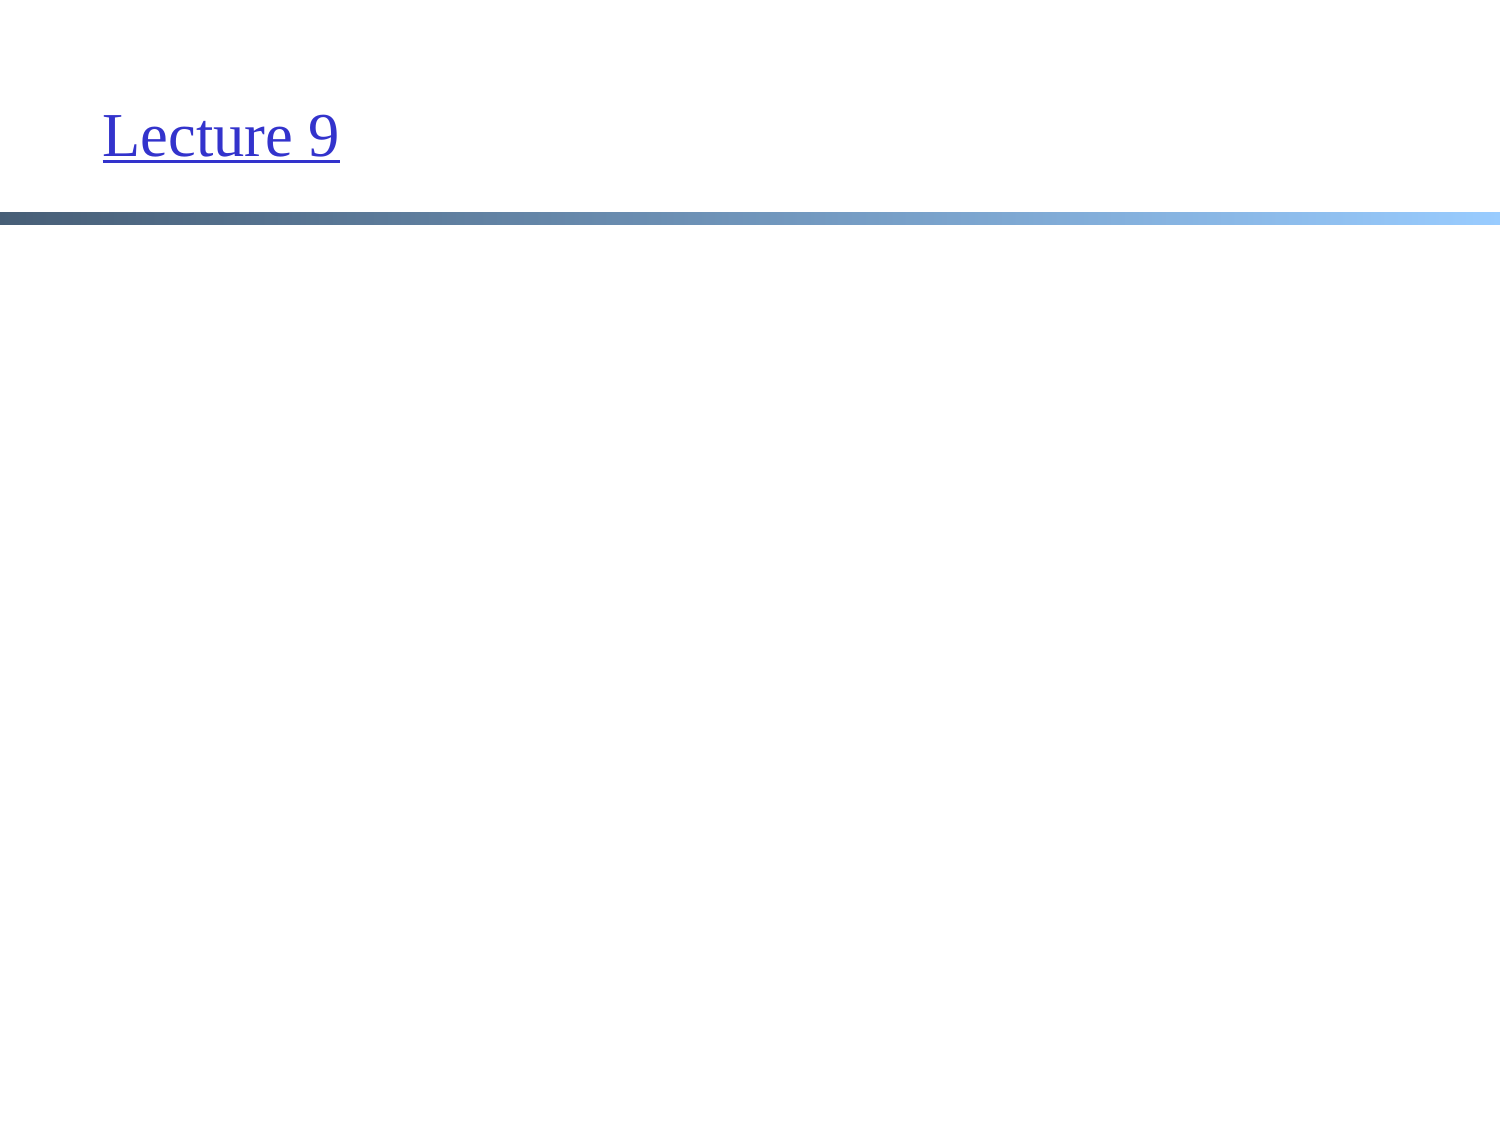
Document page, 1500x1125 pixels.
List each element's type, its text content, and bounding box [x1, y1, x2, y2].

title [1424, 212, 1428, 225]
title Lecture 9 [87, 37, 1363, 226]
